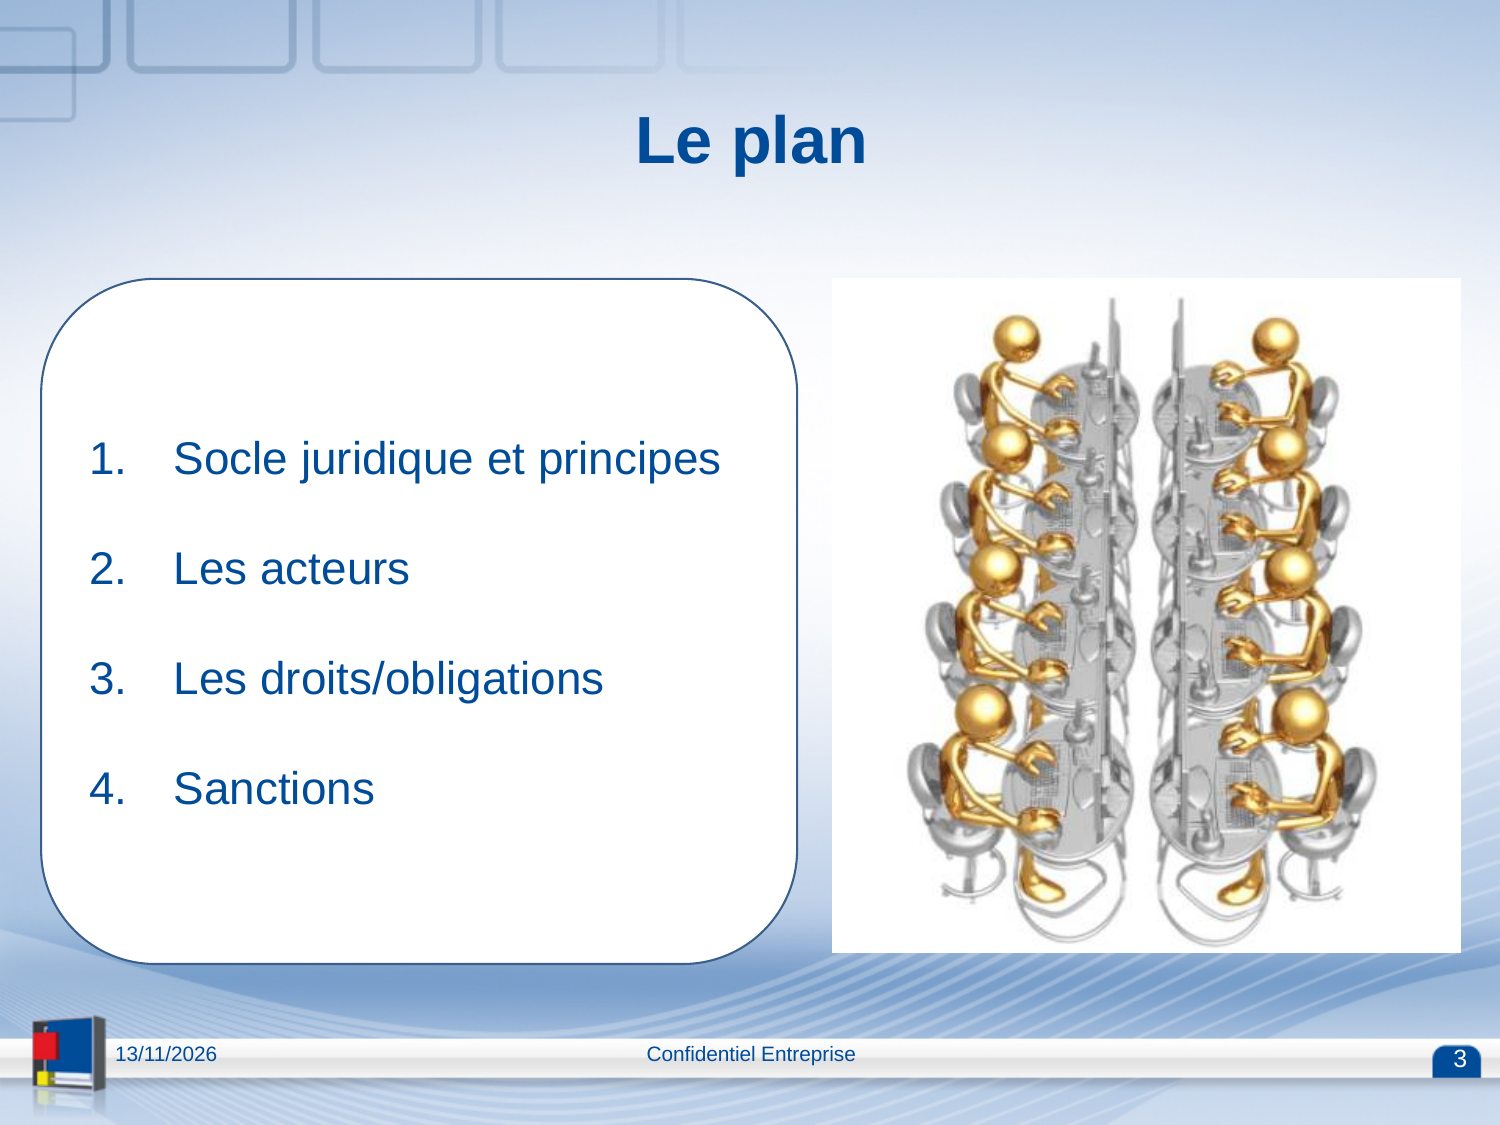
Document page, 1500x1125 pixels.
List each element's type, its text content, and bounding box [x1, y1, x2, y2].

title Le plan [76, 42, 1427, 231]
slide_number 3 [1382, 1023, 1483, 1091]
footer Confidentiel Entreprise [513, 1023, 989, 1084]
text_box Socle juridique et principes Les acteurs Les droits/obligations Sanctions [39, 276, 800, 967]
picture [0, 0, 1500, 1125]
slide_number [100, 1023, 254, 1084]
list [832, 278, 1462, 953]
